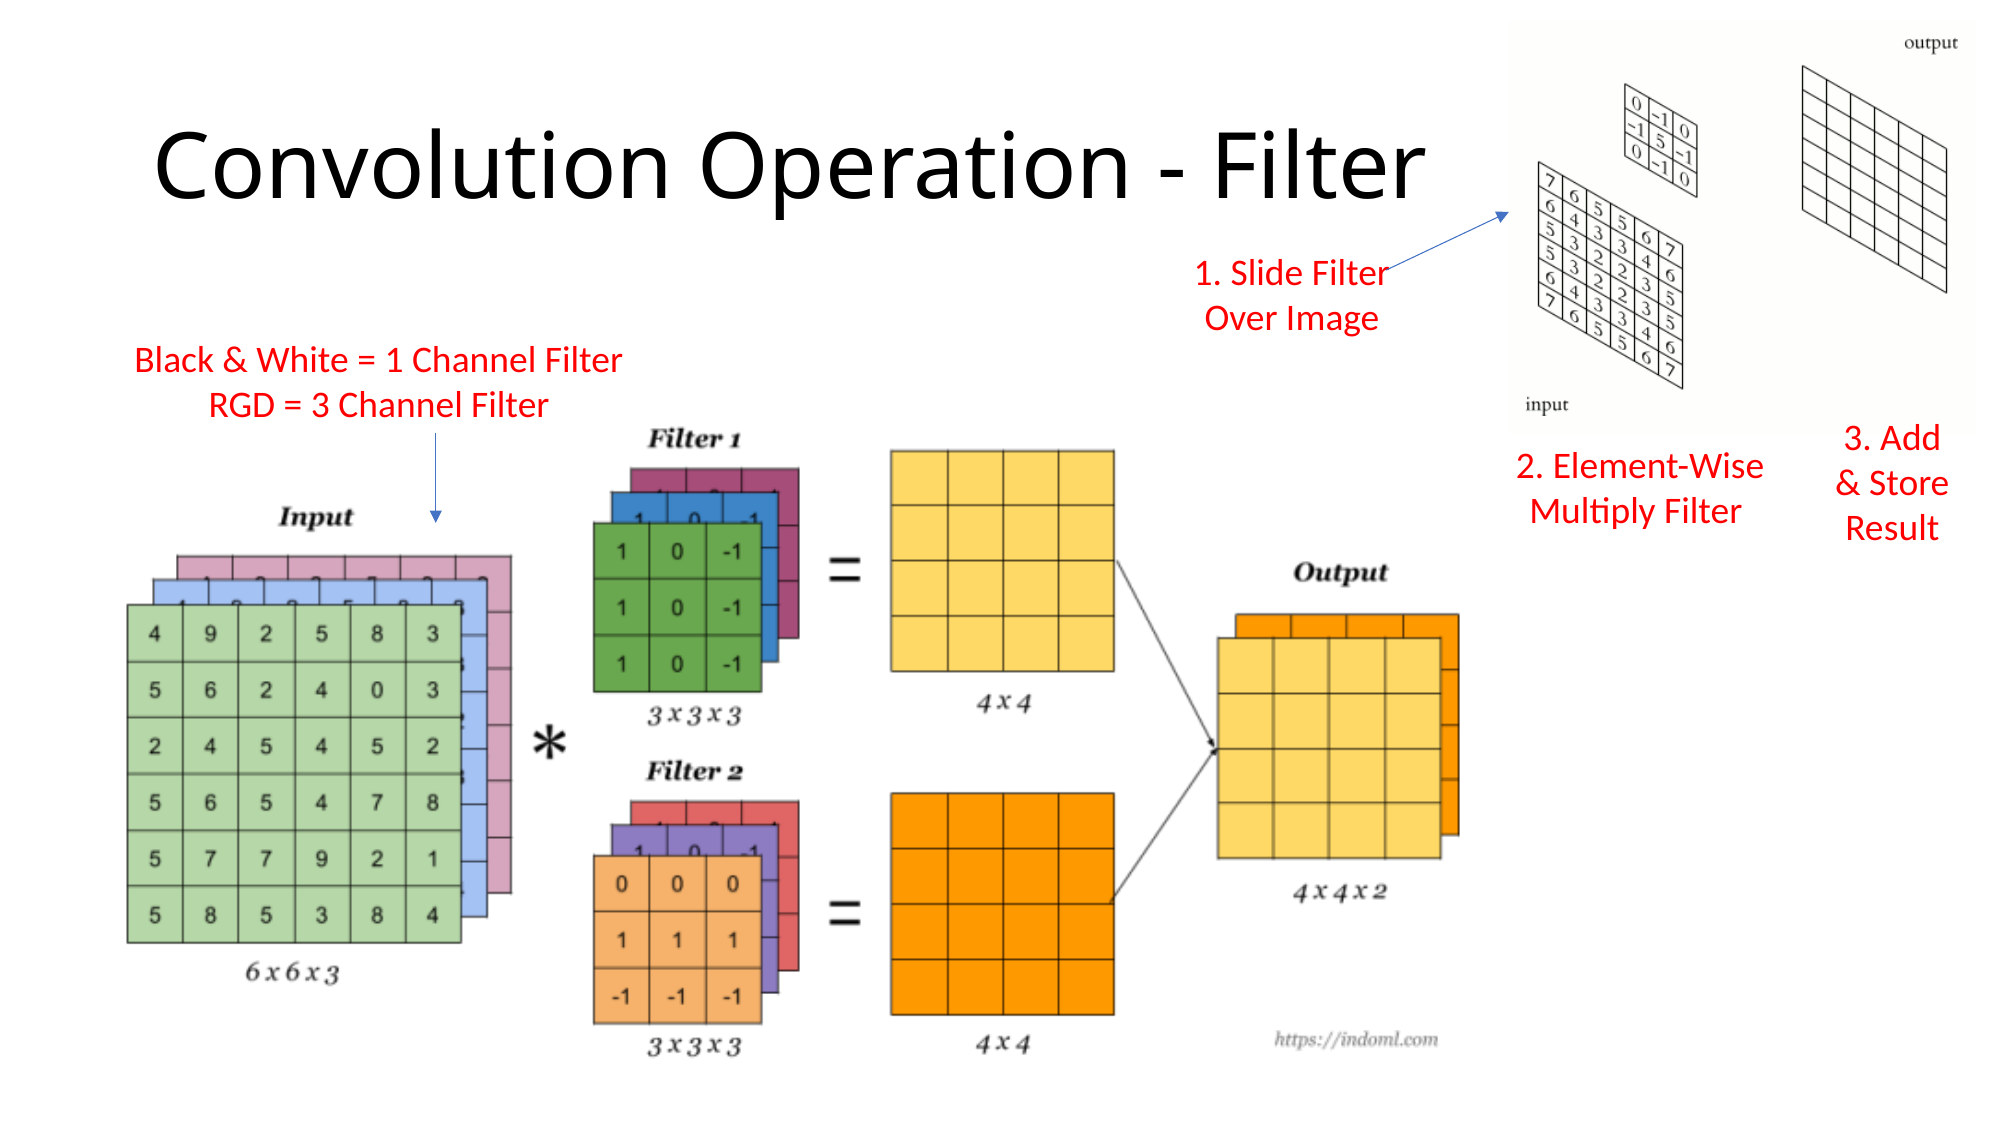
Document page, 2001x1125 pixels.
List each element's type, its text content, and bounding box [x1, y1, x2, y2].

picture [116, 416, 1471, 1066]
title Convolution Operation - Filter [137, 59, 1508, 278]
text_box 3. Add & Store Result [1820, 434, 1965, 555]
picture [1508, 20, 1976, 434]
text_box 2. Element-Wise Multiply Filter [1500, 433, 1780, 538]
text_box 1. Slide Filter Over Image [1178, 240, 1406, 346]
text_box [1386, 211, 1509, 271]
text_box Black & White = 1 Channel Filter RGD = 3 Channel Filter [119, 327, 639, 416]
